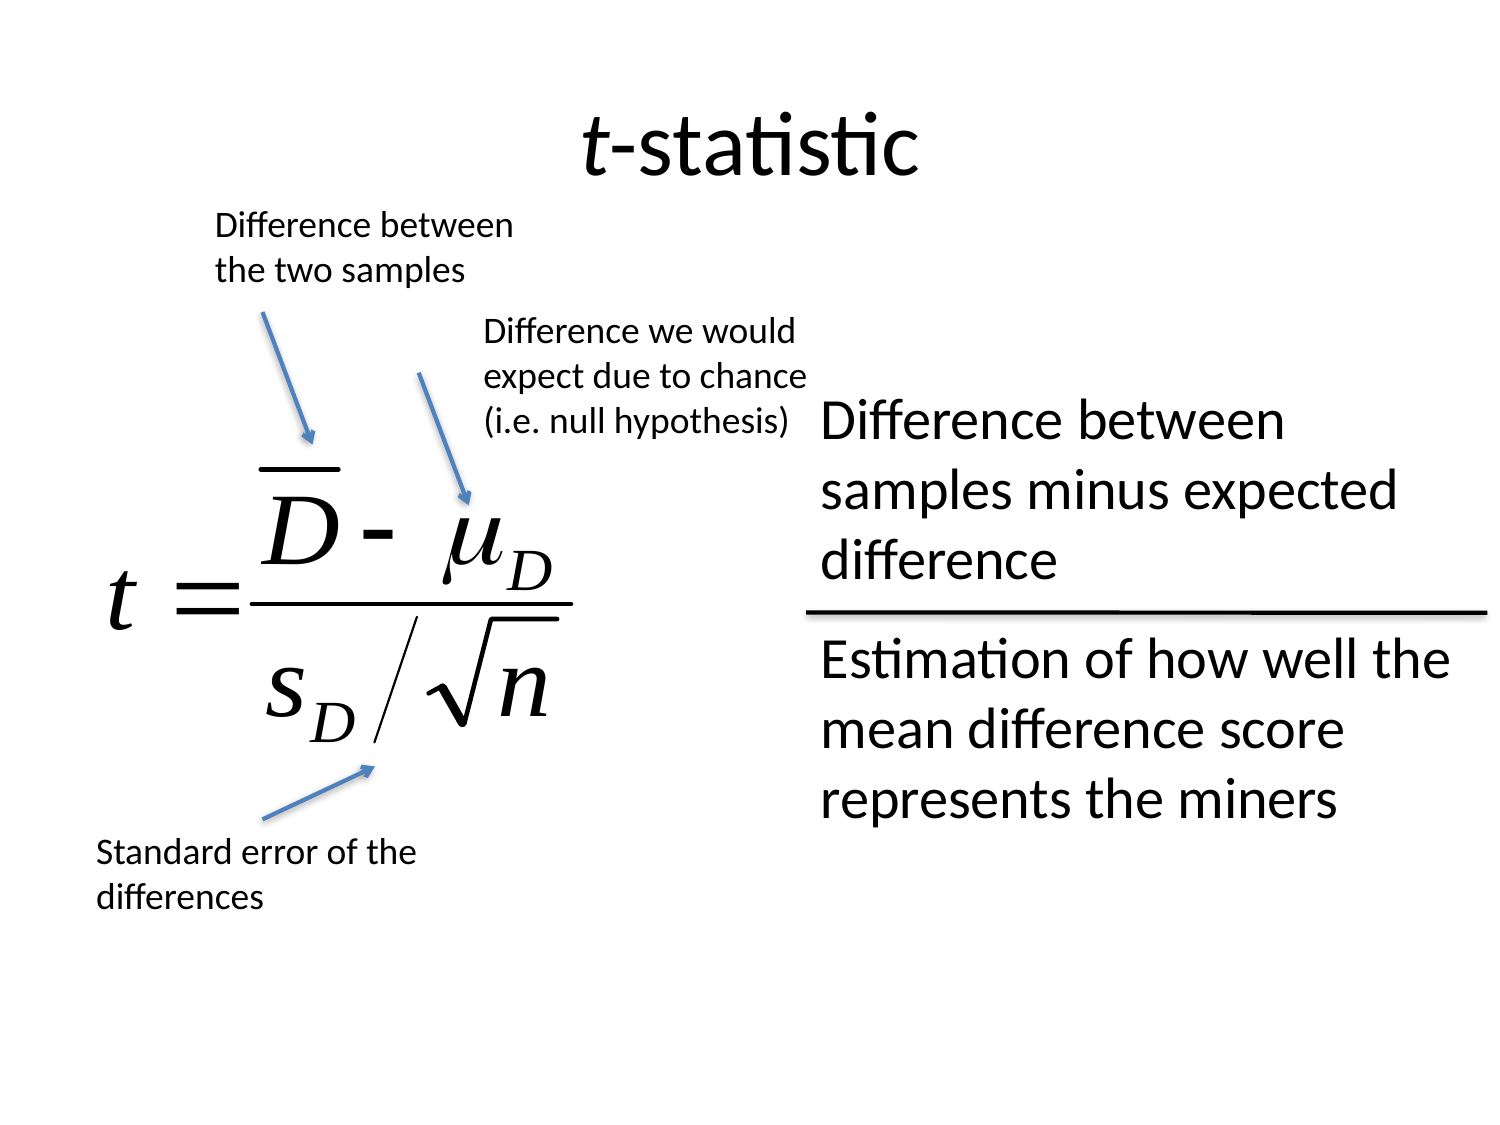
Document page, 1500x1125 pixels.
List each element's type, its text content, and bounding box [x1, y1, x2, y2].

text_box Estimation of how well the mean difference score represents the miners [806, 622, 1488, 838]
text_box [418, 298, 832, 506]
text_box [199, 192, 563, 445]
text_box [92, 449, 596, 767]
text_box Difference between samples minus expected difference [806, 373, 1488, 599]
title t-statistic [75, 45, 1425, 233]
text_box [80, 766, 444, 926]
